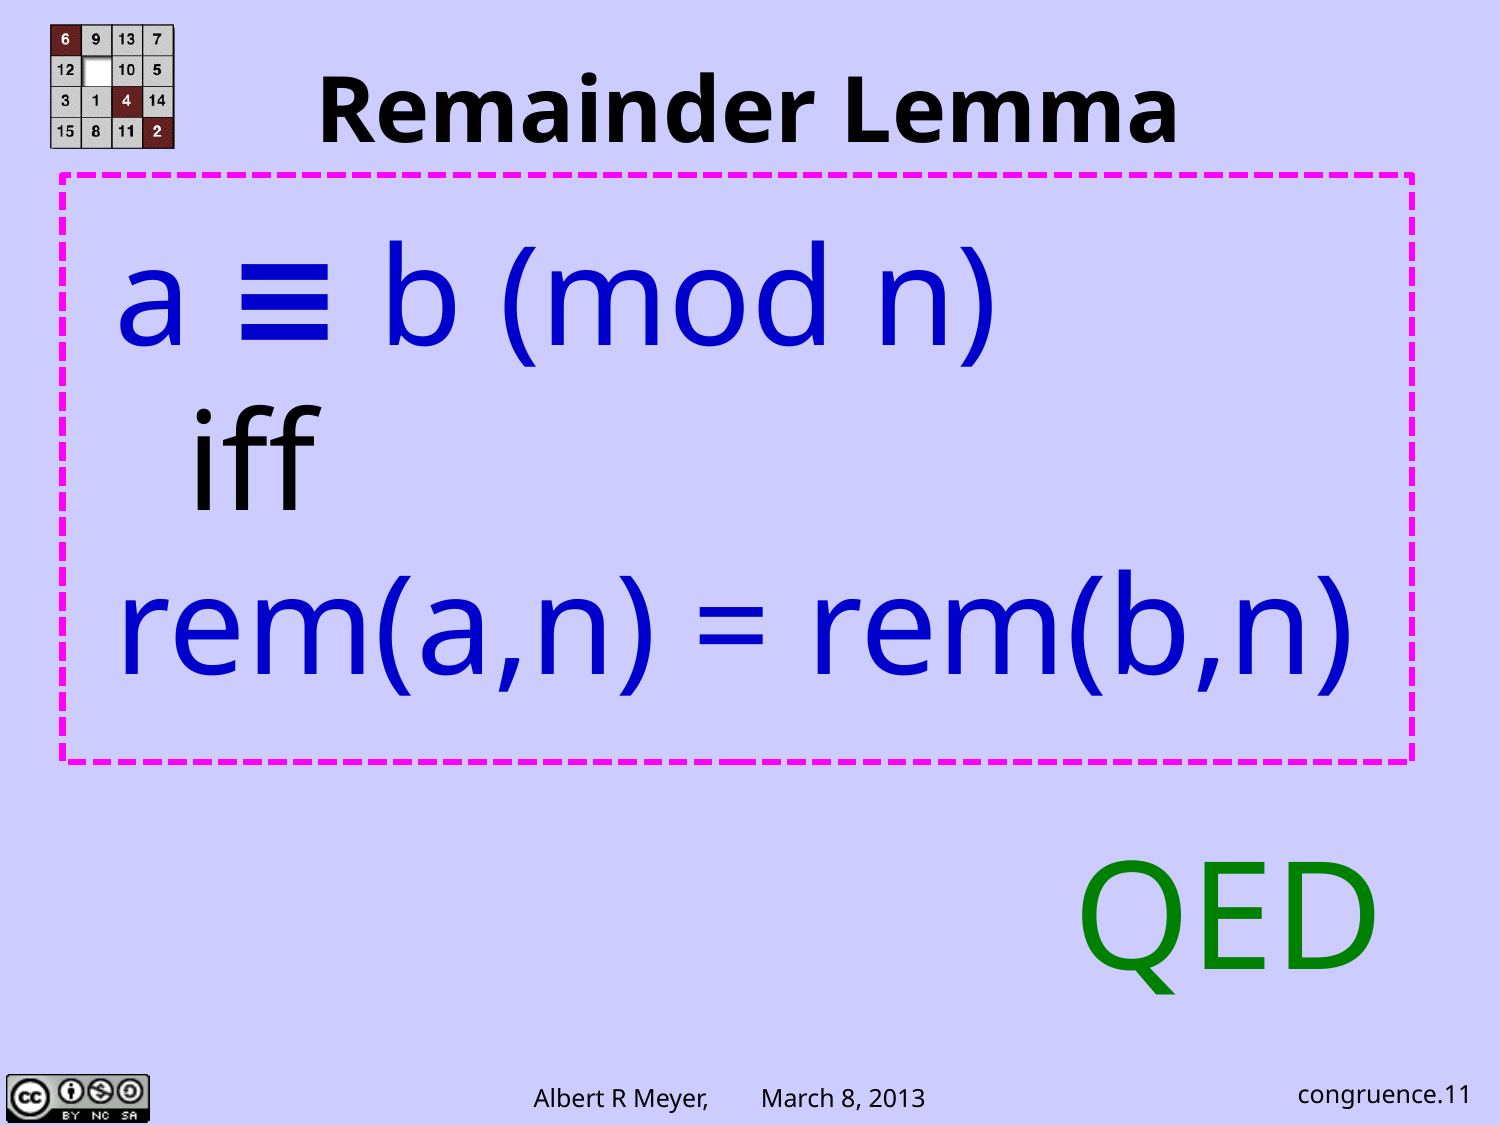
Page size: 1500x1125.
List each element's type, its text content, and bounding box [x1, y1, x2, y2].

text_box [62, 174, 1413, 763]
text_box Remainder Lemma [300, 0, 1250, 213]
slide_number congruence.11 [1137, 1065, 1488, 1125]
text_box QED [1058, 812, 1399, 1008]
picture [6, 1074, 150, 1123]
picture [50, 24, 175, 149]
list a ≡ b (mod n) iff rem(a,n) = rem(b,n) [99, 763, 1401, 913]
